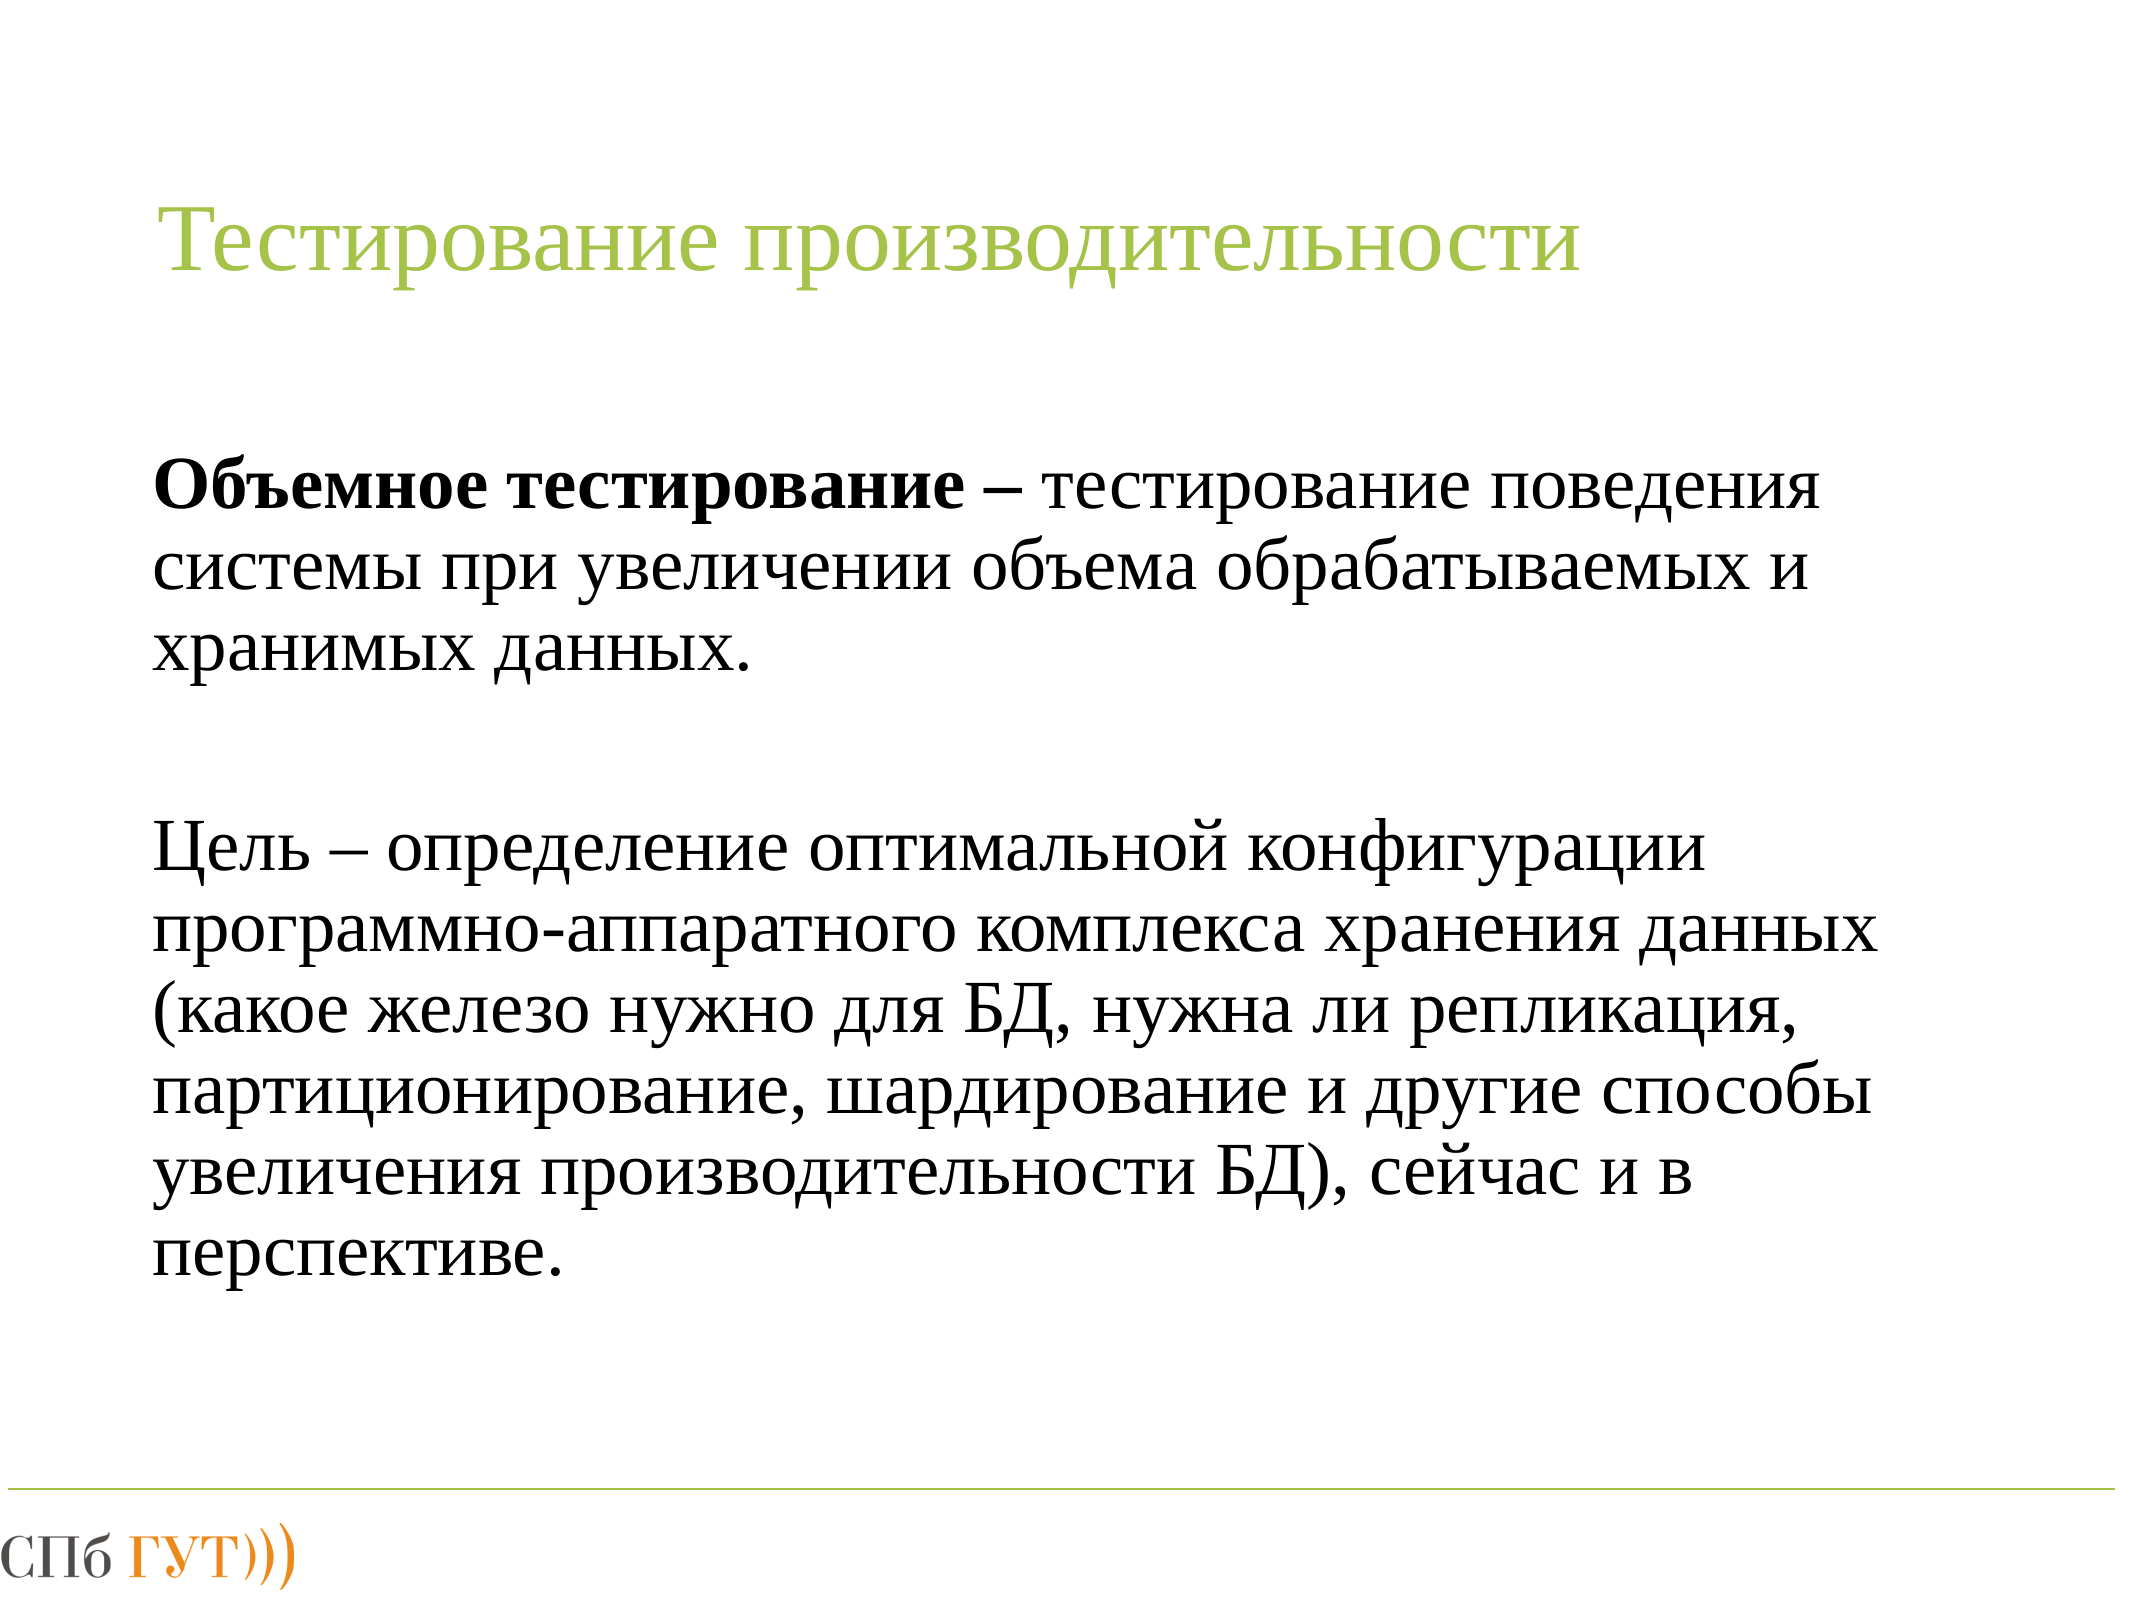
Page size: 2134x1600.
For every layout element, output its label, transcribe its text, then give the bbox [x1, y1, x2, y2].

list Объемное тестирование – тестирование поведения системы при увеличении объема обрабатываемых и хранимых данных. Цель – определение оптимальной конфигурации программно-аппаратного комплекса хранения данных (какое железо нужно для БД, нужна ли репликация, партиционирование, шардирование и другие способы увеличения производительности БД), сейчас и в перспективе. [141, 432, 1965, 1450]
title Тестирование производительности [146, 84, 1988, 395]
picture [1, 1522, 295, 1590]
